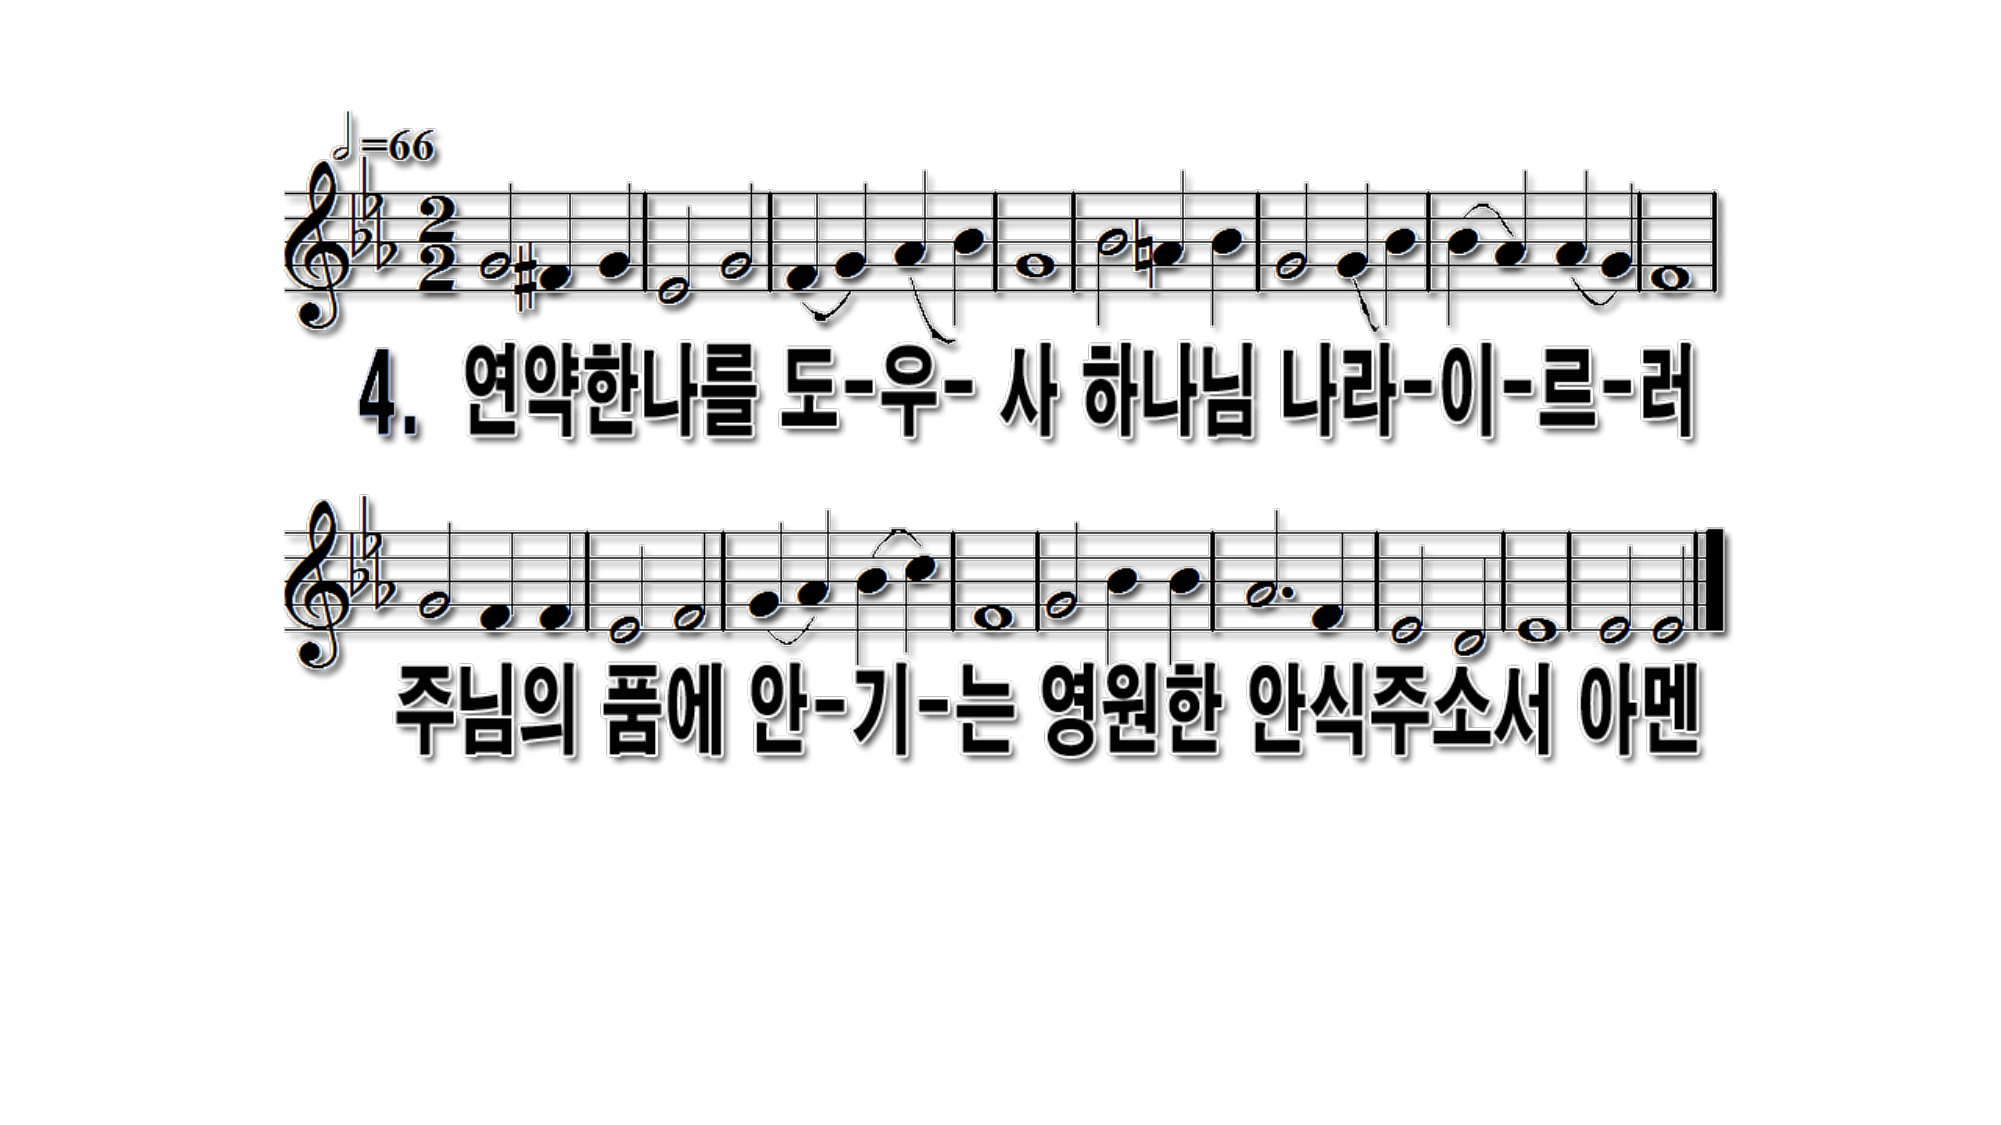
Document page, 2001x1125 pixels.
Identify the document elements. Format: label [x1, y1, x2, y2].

picture [249, 0, 1750, 815]
